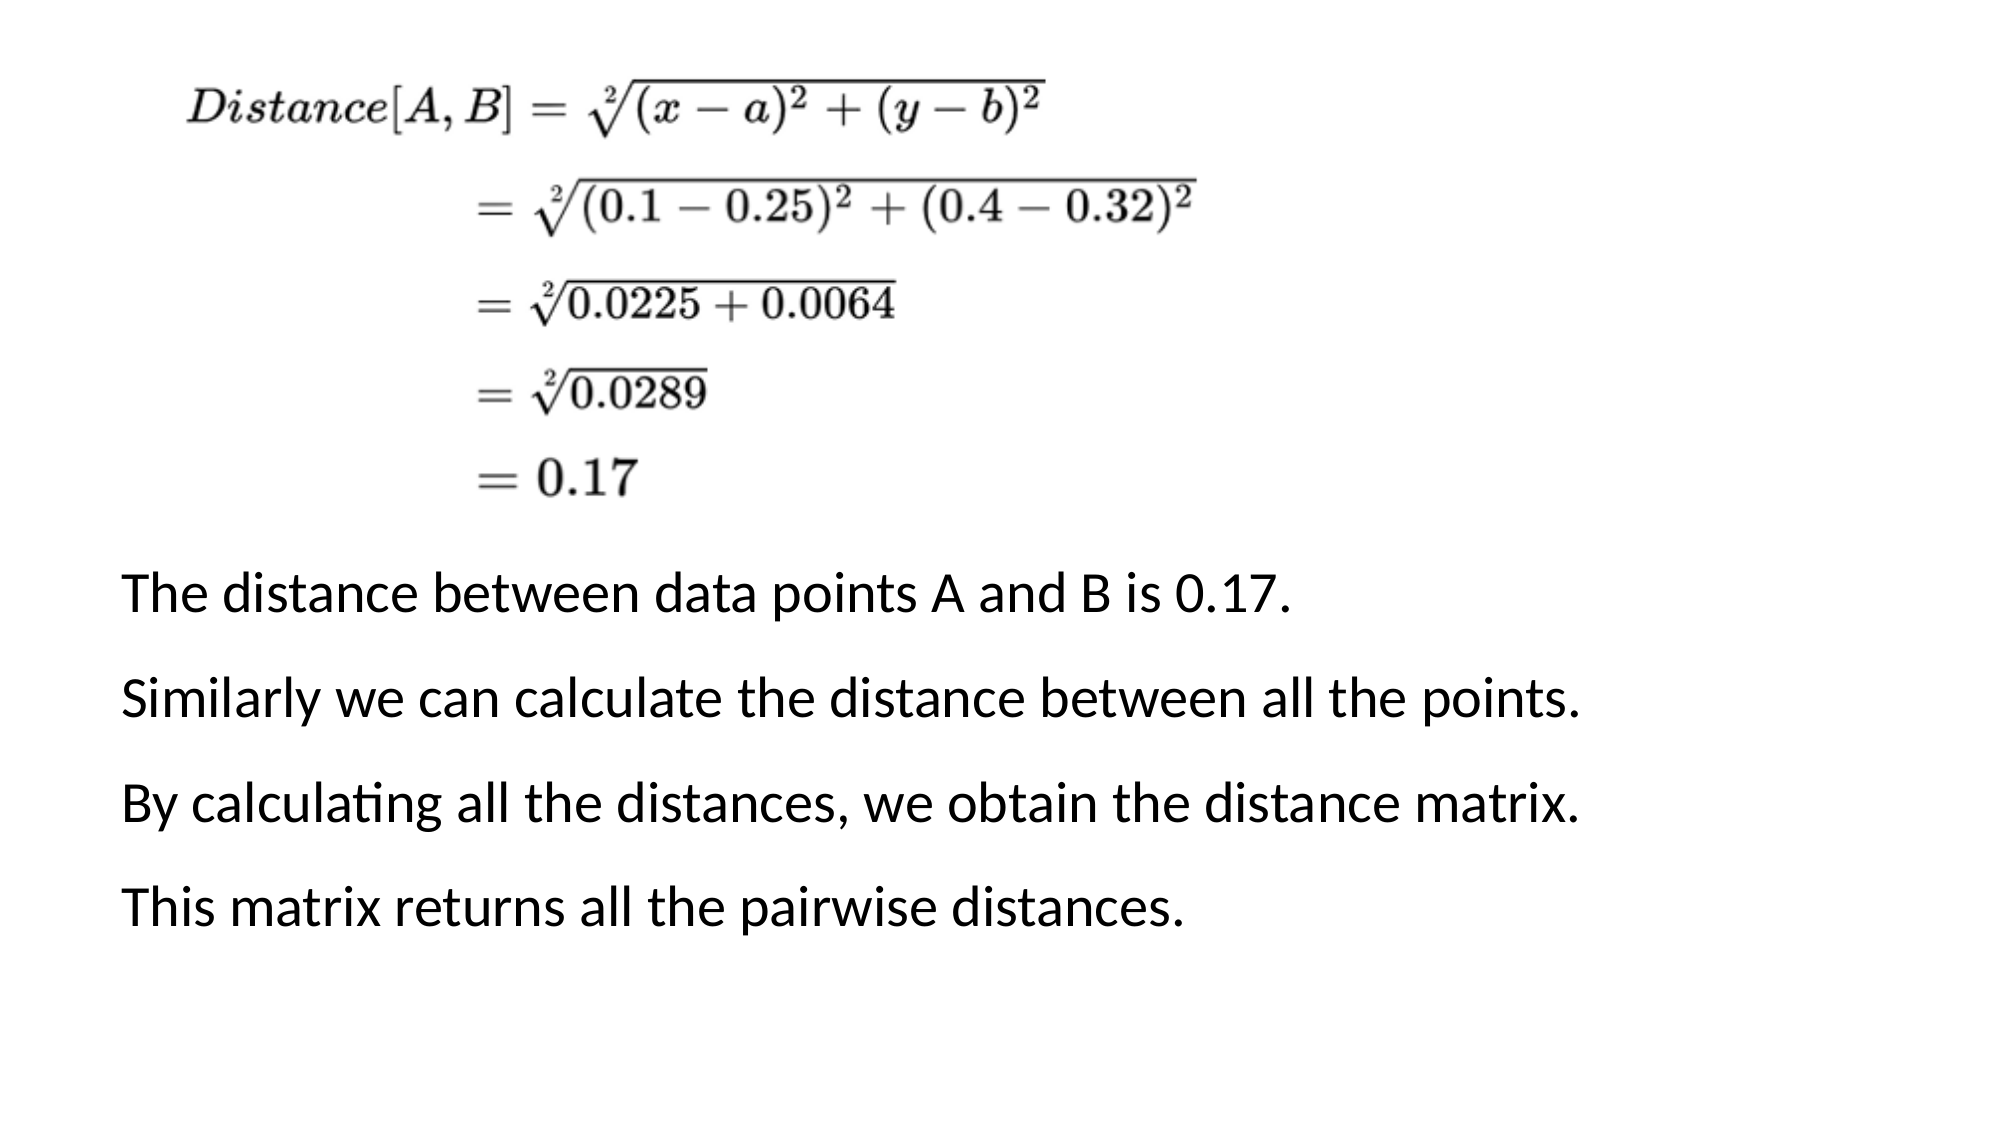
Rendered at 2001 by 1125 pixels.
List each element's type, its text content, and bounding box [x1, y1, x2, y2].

text_box The distance between data points A and B is 0.17. Similarly we can calculate the distance between all the points. By calculating all the distances, we obtain the distance matrix. This matrix returns all the pairwise distances. [106, 511, 1894, 946]
picture [165, 56, 1227, 512]
